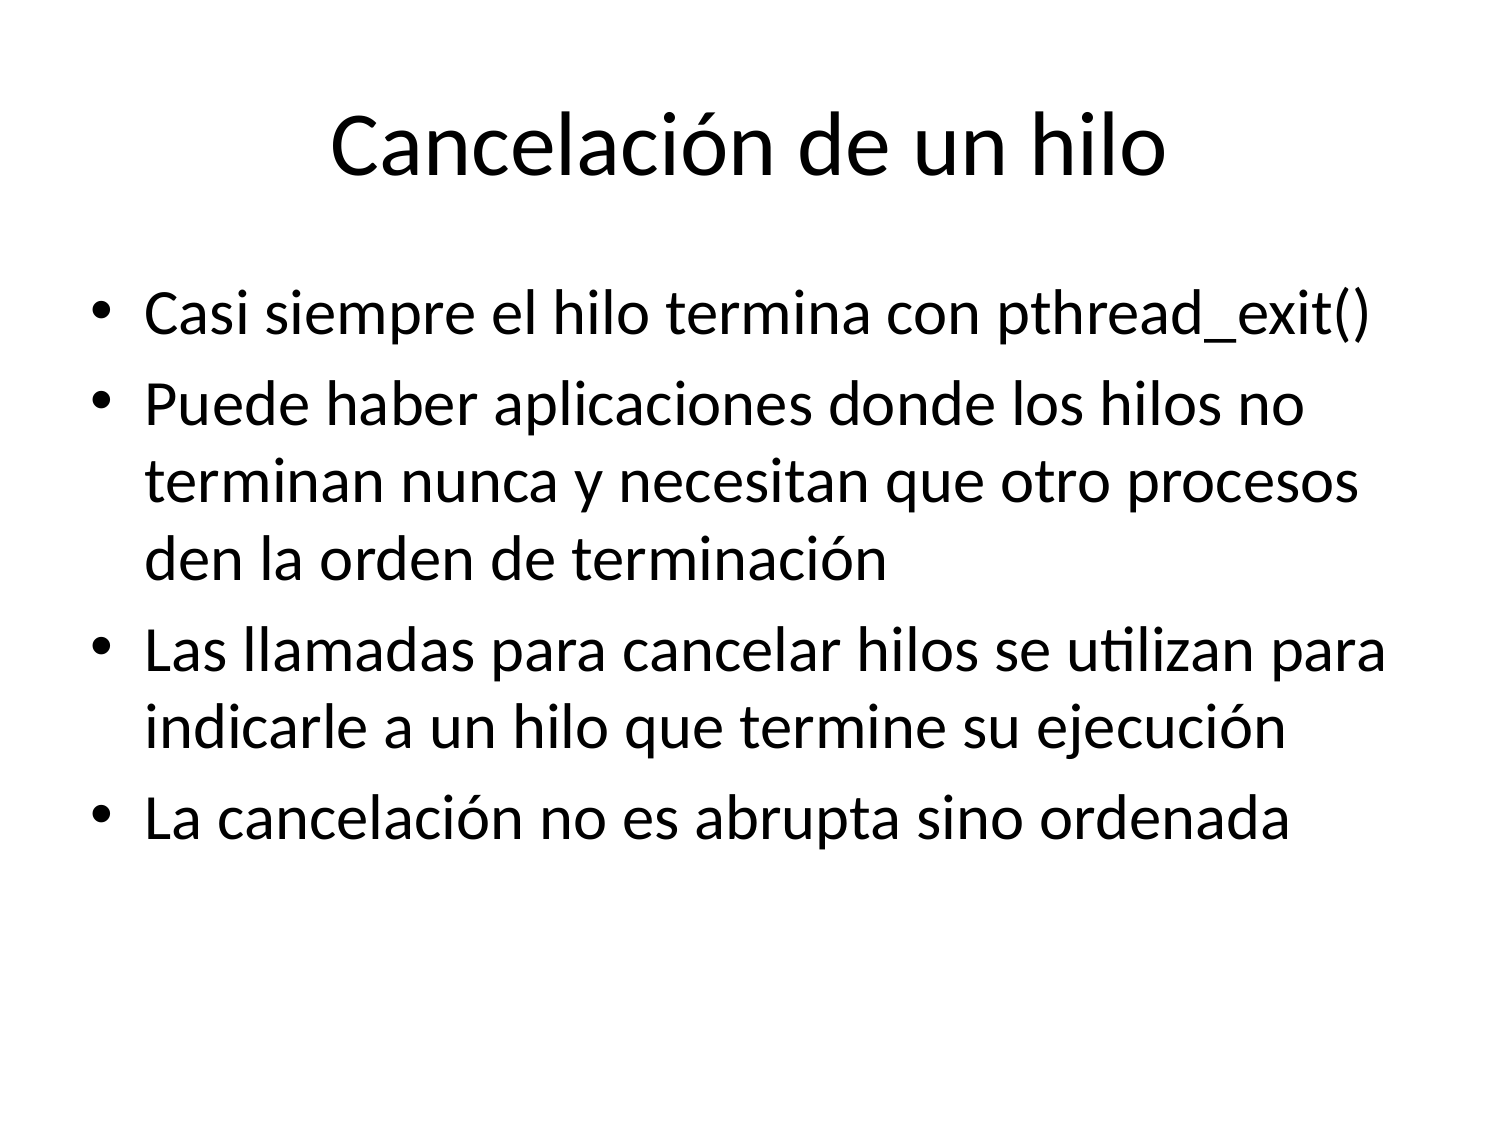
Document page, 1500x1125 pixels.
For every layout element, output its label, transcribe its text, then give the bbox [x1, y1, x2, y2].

title Cancelación de un hilo [75, 45, 1425, 233]
list Casi siempre el hilo termina con pthread_exit() Puede haber aplicaciones donde los hilos no terminan nunca y necesitan que otro procesos den la orden de terminación Las llamadas para cancelar hilos se utilizan para indicarle a un hilo que termine su ejecución La cancelación no es abrupta sino ordenada [75, 262, 1425, 1005]
